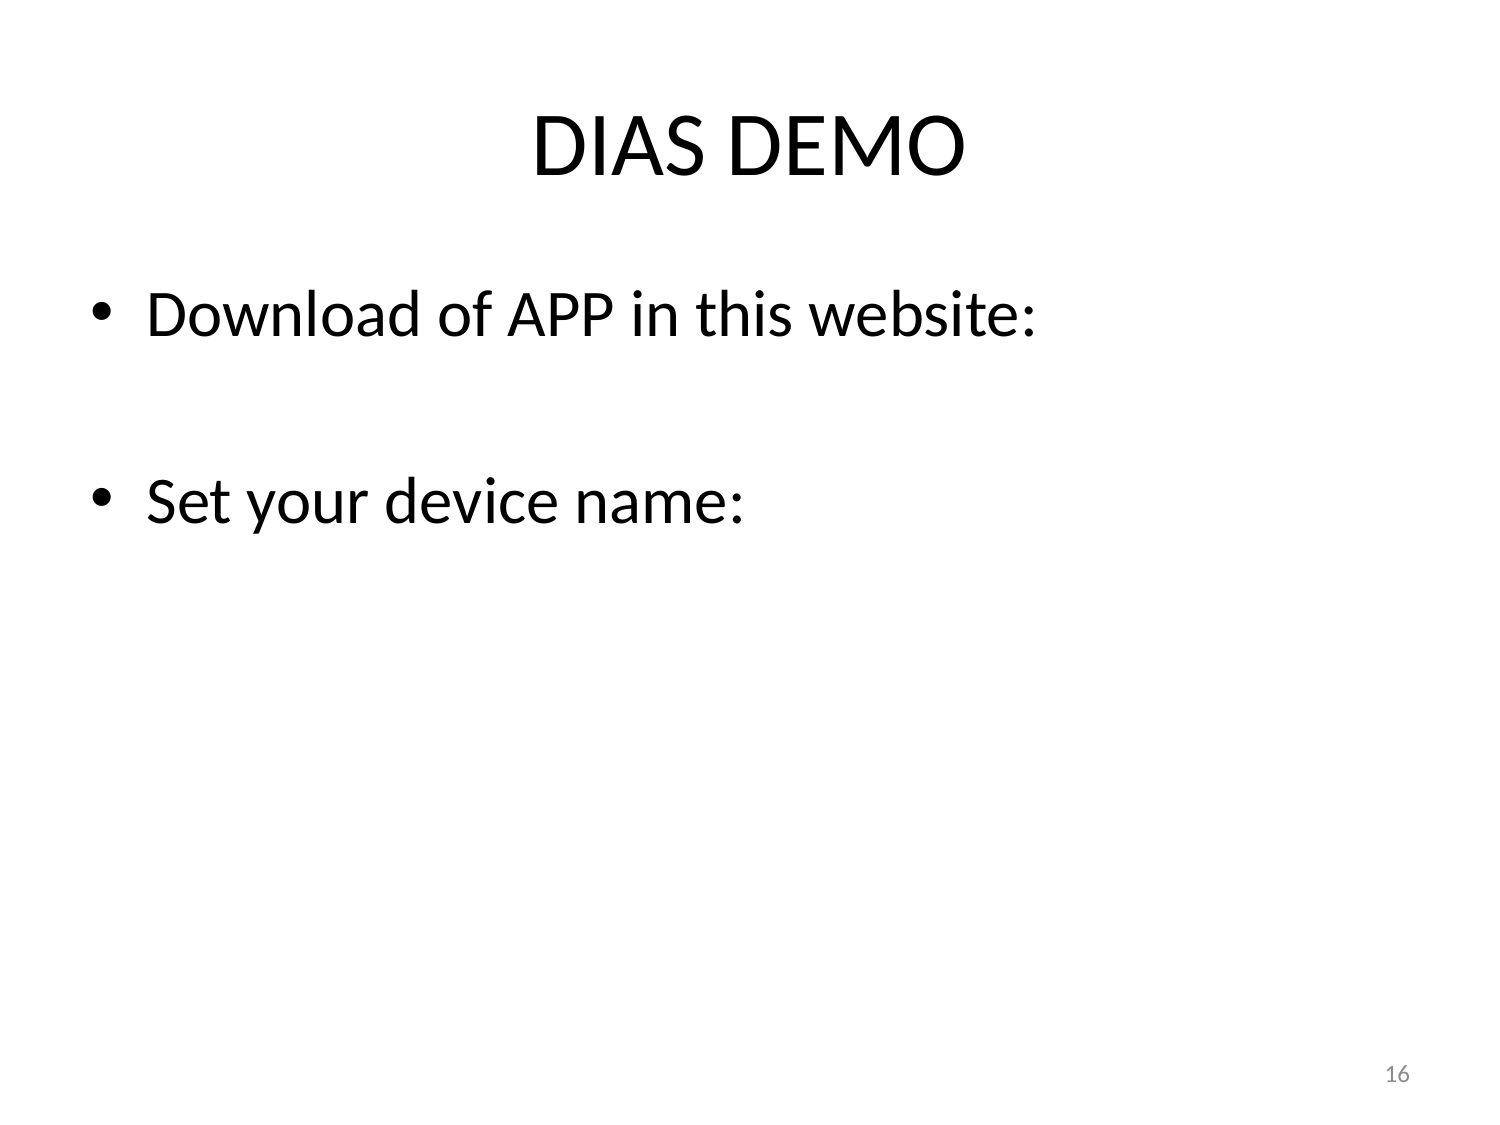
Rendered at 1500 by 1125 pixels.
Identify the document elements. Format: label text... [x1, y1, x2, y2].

slide_number 16 [1074, 1042, 1425, 1103]
list Download of APP in this website: Set your device name: [75, 262, 1425, 1005]
title DIAS DEMO [75, 45, 1425, 233]
